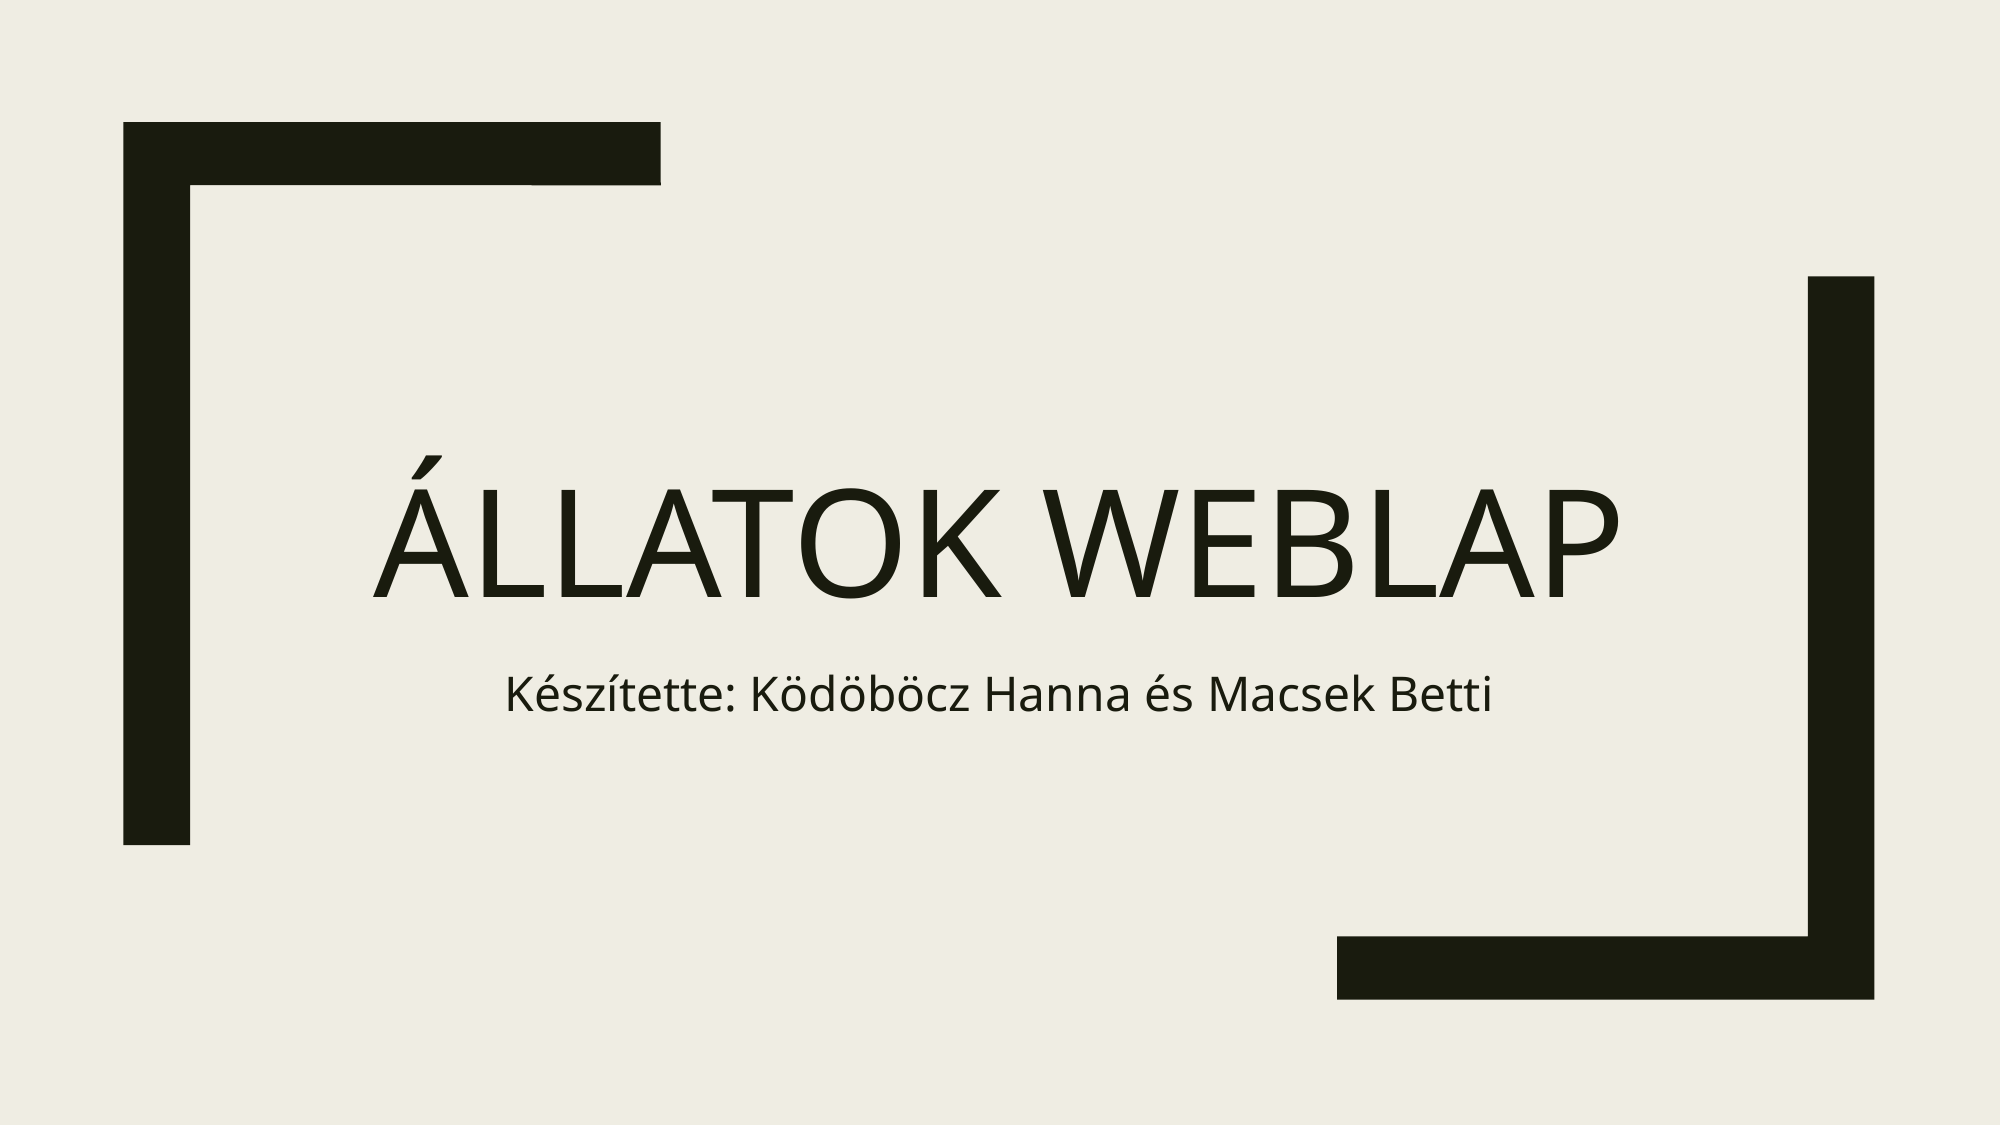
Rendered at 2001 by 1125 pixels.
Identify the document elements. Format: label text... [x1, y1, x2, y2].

title Állatok Weblap [314, 293, 1686, 638]
subtitle Készítette: Ködöböcz Hanna és Macsek Betti [439, 649, 1561, 828]
